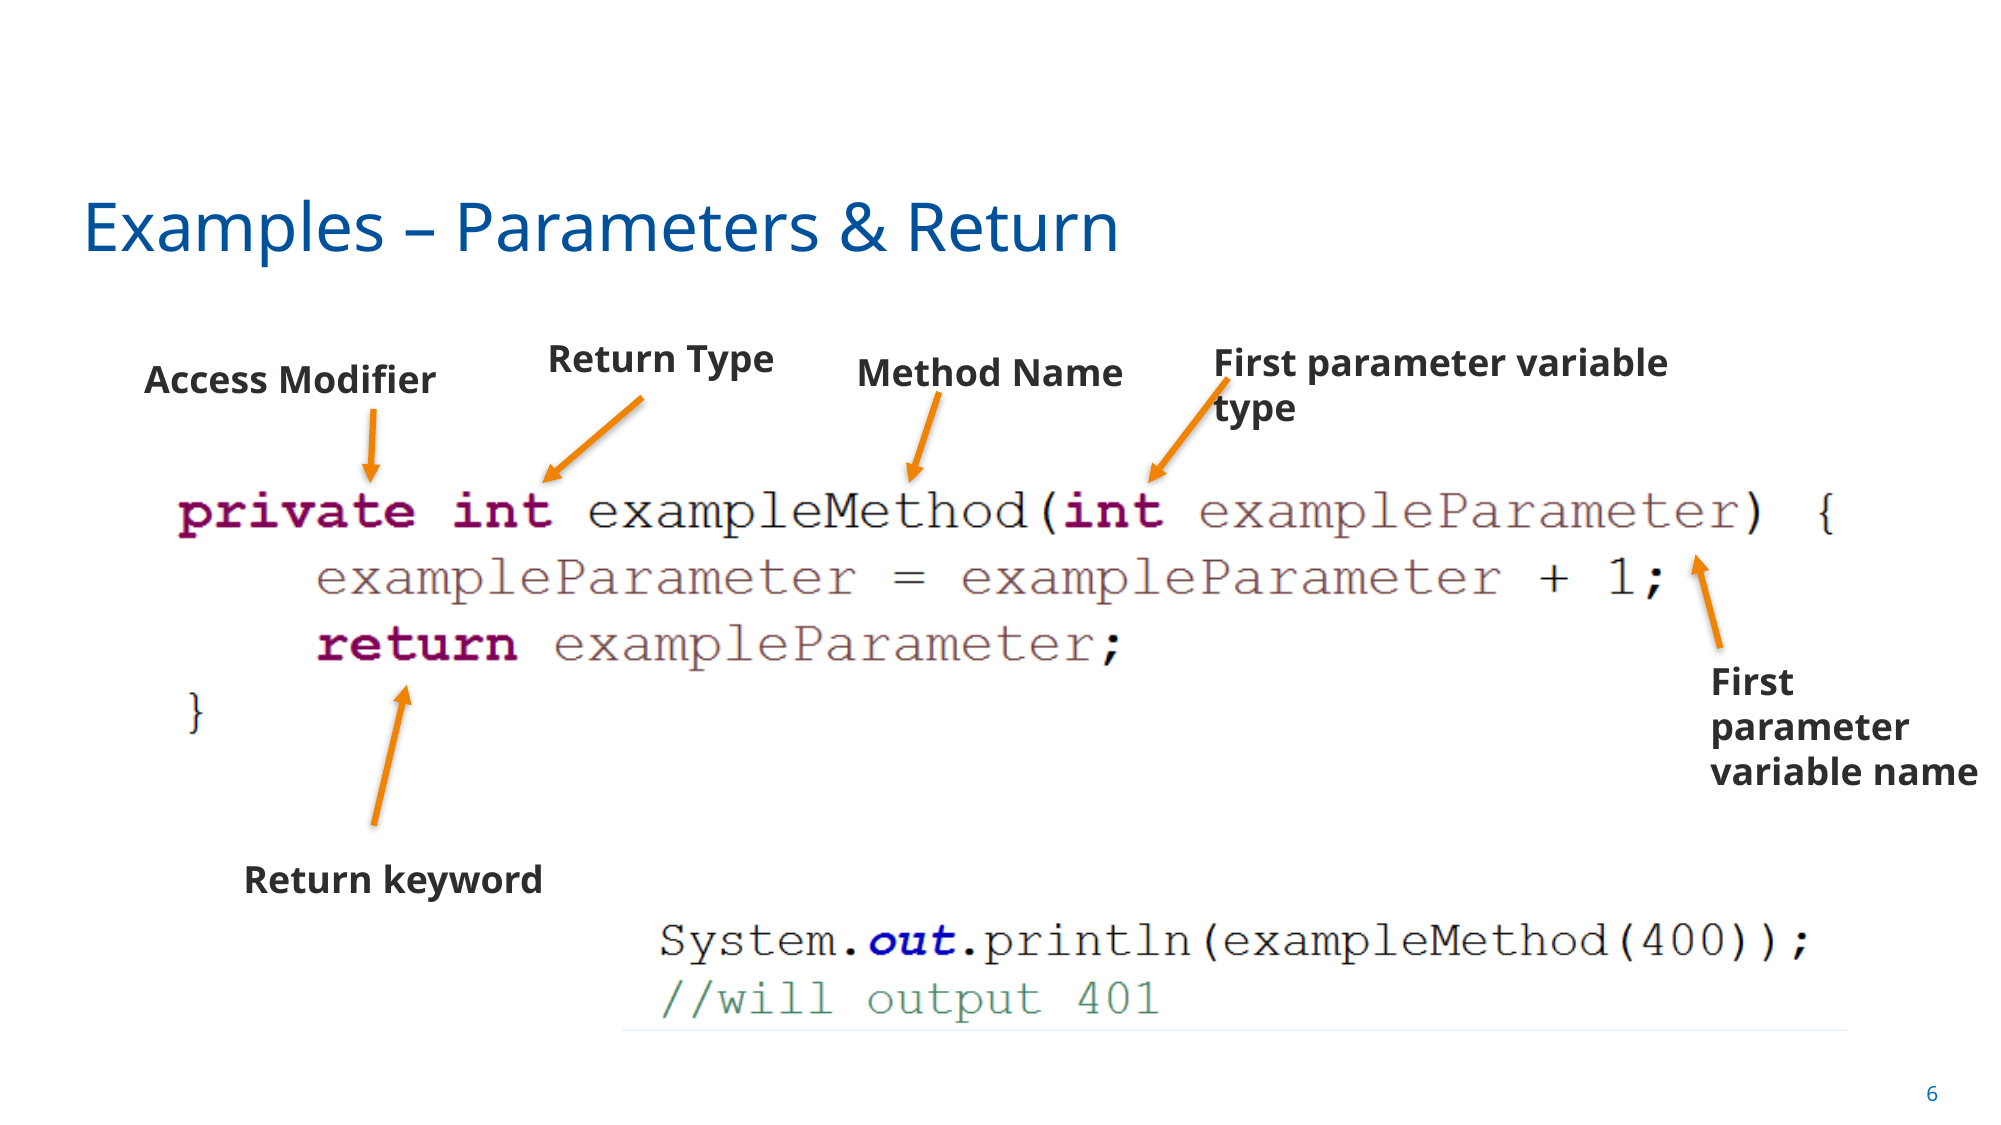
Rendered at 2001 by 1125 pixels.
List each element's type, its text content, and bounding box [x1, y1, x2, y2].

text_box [908, 391, 940, 484]
picture [622, 911, 1848, 1031]
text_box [1147, 377, 1229, 484]
title Examples – Parameters & Return [67, 170, 1565, 273]
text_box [541, 396, 643, 484]
picture [153, 490, 1887, 745]
text_box Access Modifier [129, 348, 486, 409]
text_box Return Type [532, 327, 889, 388]
text_box Return keyword [228, 848, 586, 909]
text_box Method Name [841, 340, 1198, 401]
text_box First parameter variable name [1695, 650, 2000, 801]
text_box First parameter variable type [1198, 331, 1743, 437]
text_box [370, 408, 374, 484]
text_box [373, 684, 407, 826]
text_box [1695, 554, 1721, 649]
